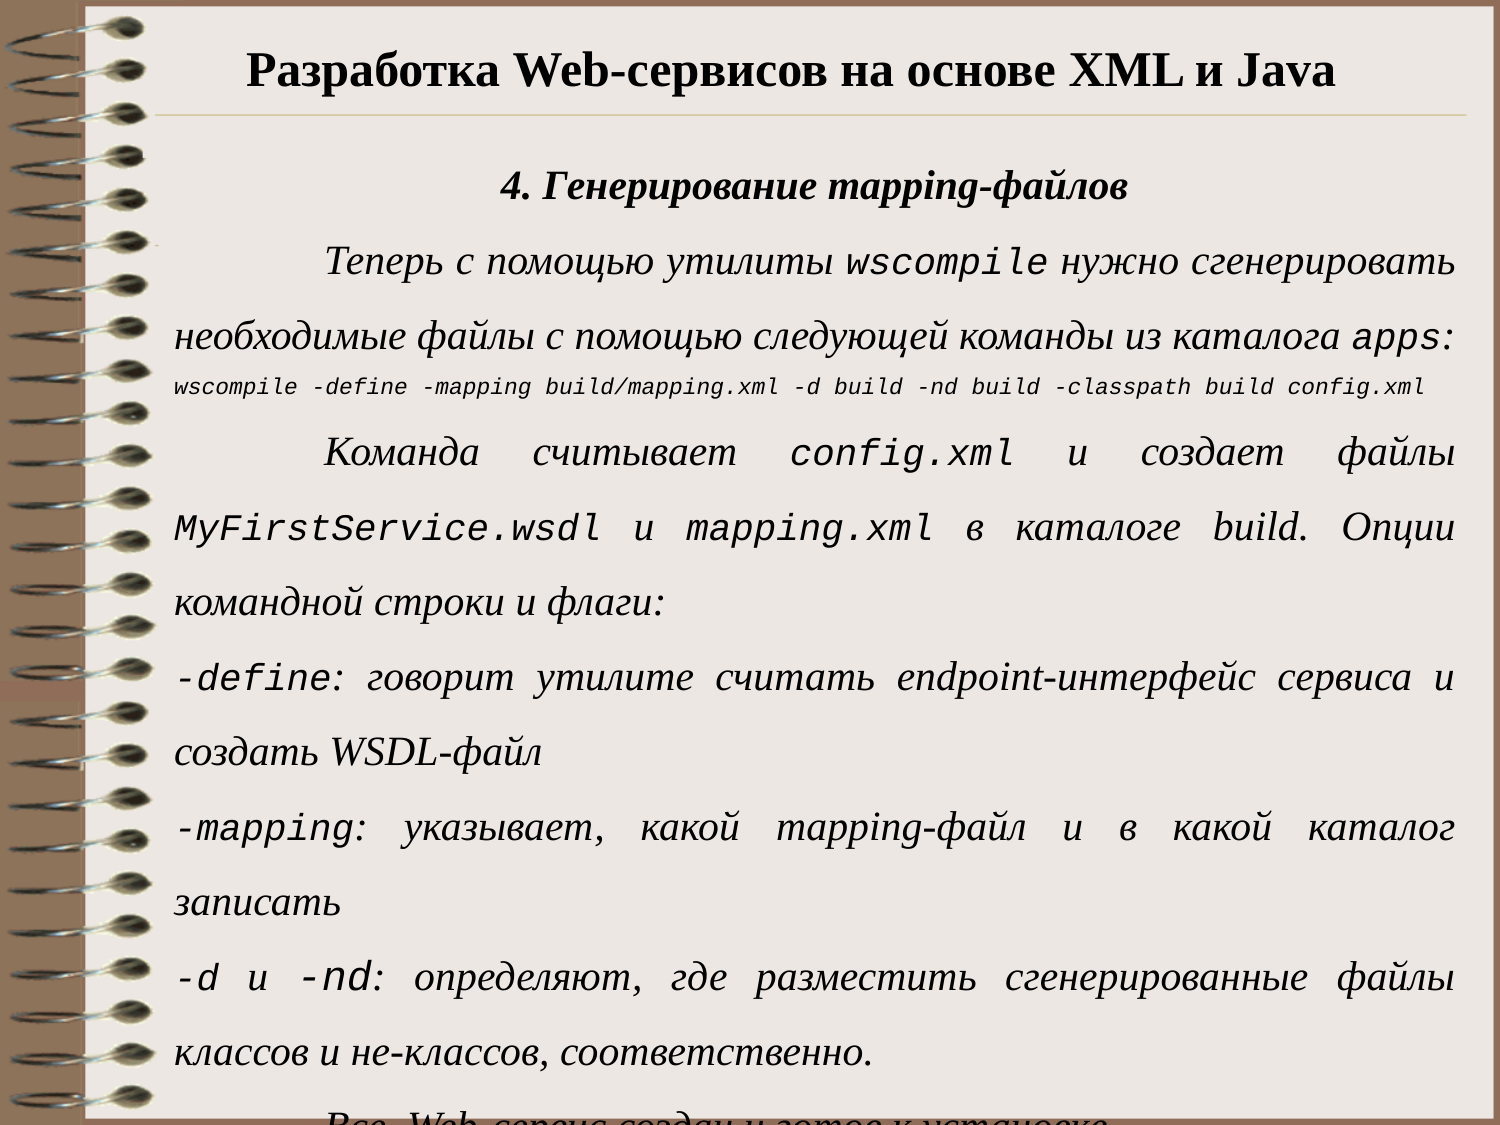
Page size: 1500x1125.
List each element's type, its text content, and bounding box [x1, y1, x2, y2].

text_box 4. Генерирование mapping-файлов Теперь с помощью утилиты wscompile нужно сгенерировать необходимые файлы с помощью следующей команды из каталога apps: wscompile -define -mapping build/mapping.xml -d build -nd build -classpath build config.xml Команда считывает config.xml и создает файлы MyFirstService.wsdl и mapping.xml в каталоге build. Опции командной строки и флаги: -define: говорит утилите считать endpoint-интерфейс сервиса и создать WSDL-файл -mapping: указывает, какой mapping-файл и в какой каталог записать -d и -nd: определяют, где разместить сгенерированные файлы классов и не-классов, соответственно. Все, Web-сервис создан и готов к установке. [159, 125, 1471, 1125]
title Разработка Web-сервисов на основе XML и Java [183, 30, 1399, 102]
picture [0, 0, 1500, 1125]
